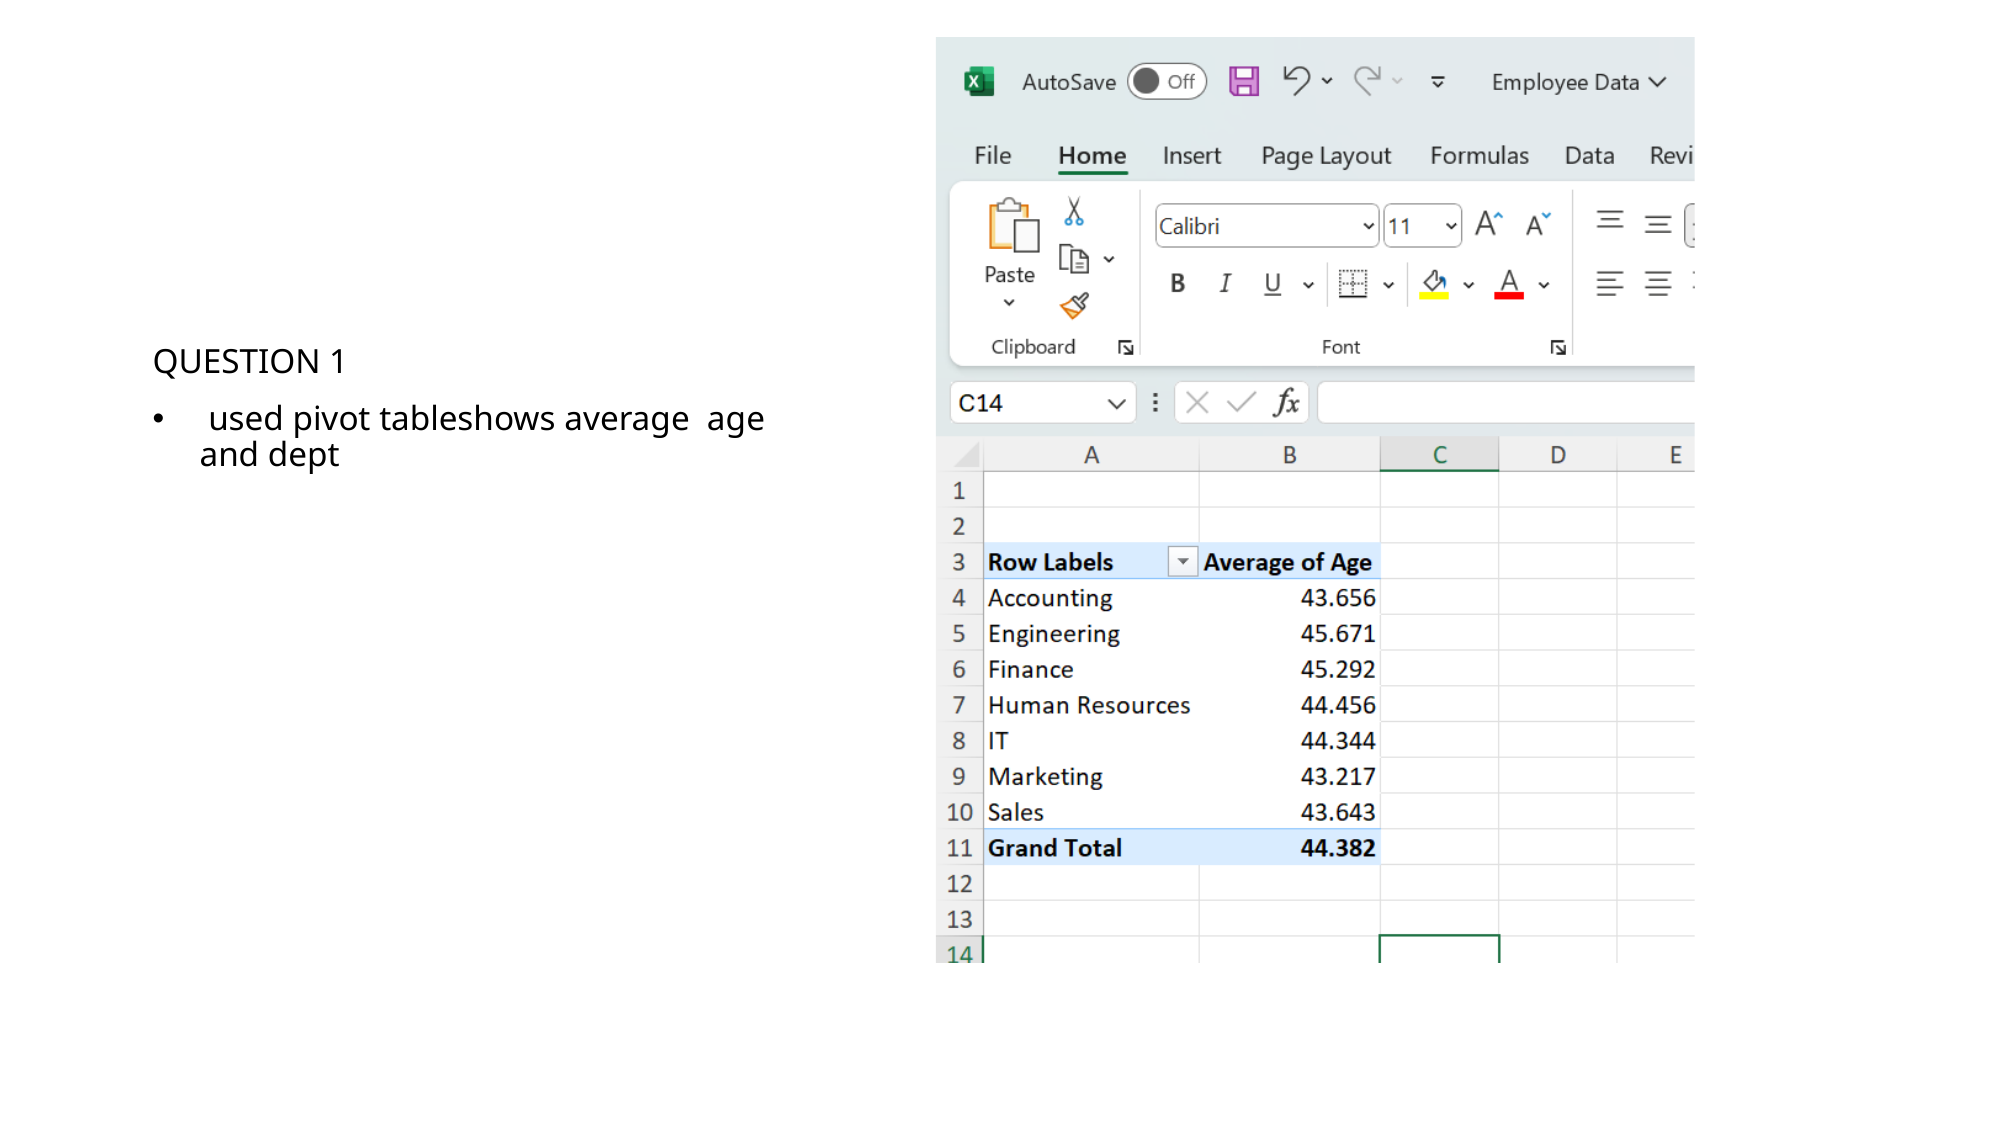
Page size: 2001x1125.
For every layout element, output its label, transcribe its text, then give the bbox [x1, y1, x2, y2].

list QUESTION 1 used pivot tableshows average age and dept [137, 337, 783, 963]
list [935, 37, 1696, 964]
